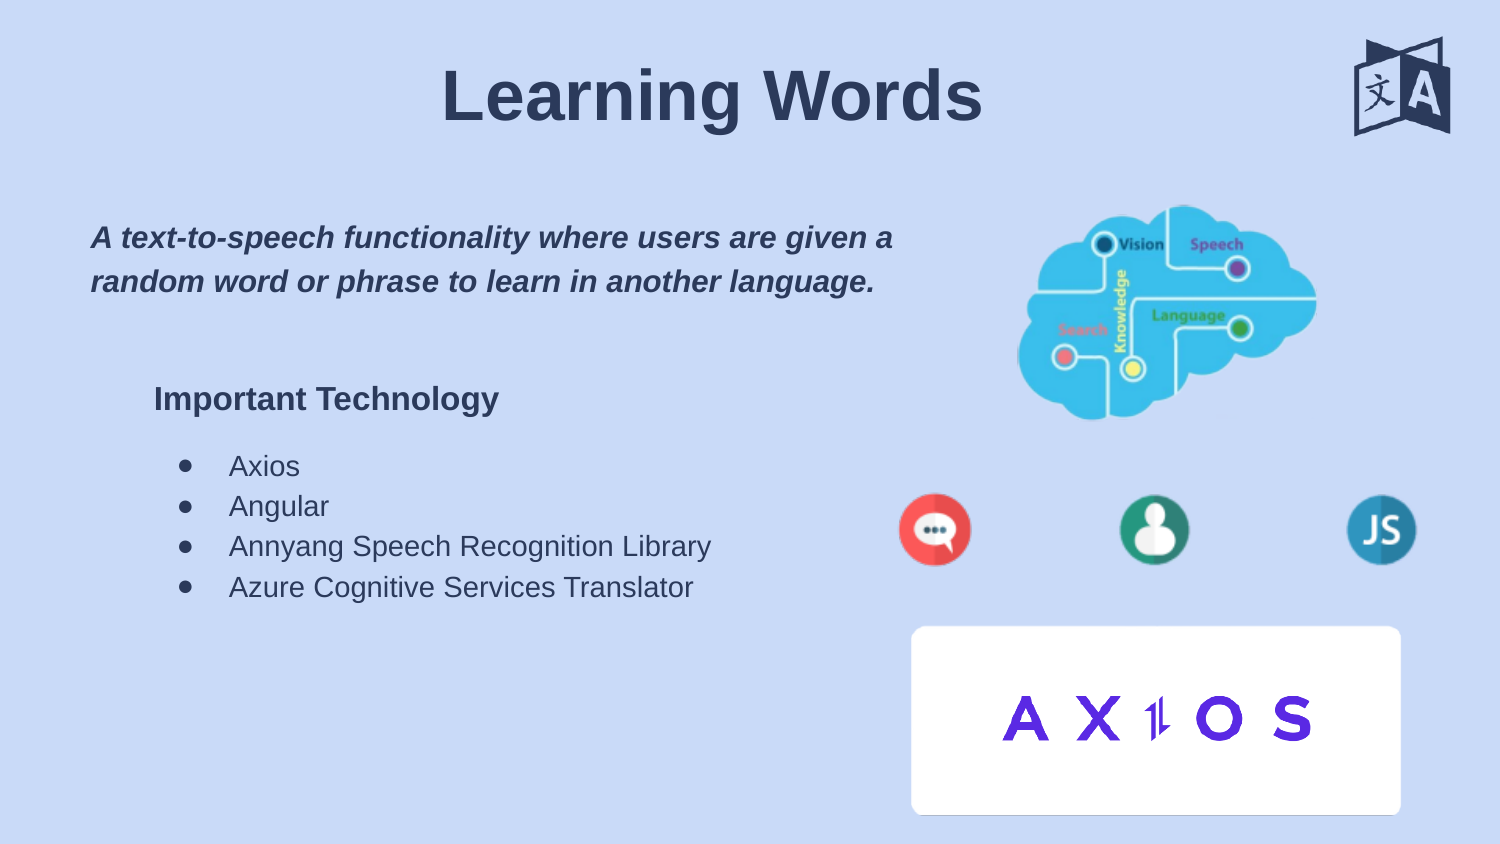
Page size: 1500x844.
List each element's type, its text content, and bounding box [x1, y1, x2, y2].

picture [404, 0, 1500, 844]
title Learning Words [76, 50, 657, 151]
list A text-to-speech functionality where users are given a random word or phrase to learn in another language. [75, 197, 657, 307]
list Important Technology Axios Angular Annyang Speech Recognition Library Azure Cognitive Services Translator [138, 355, 399, 762]
